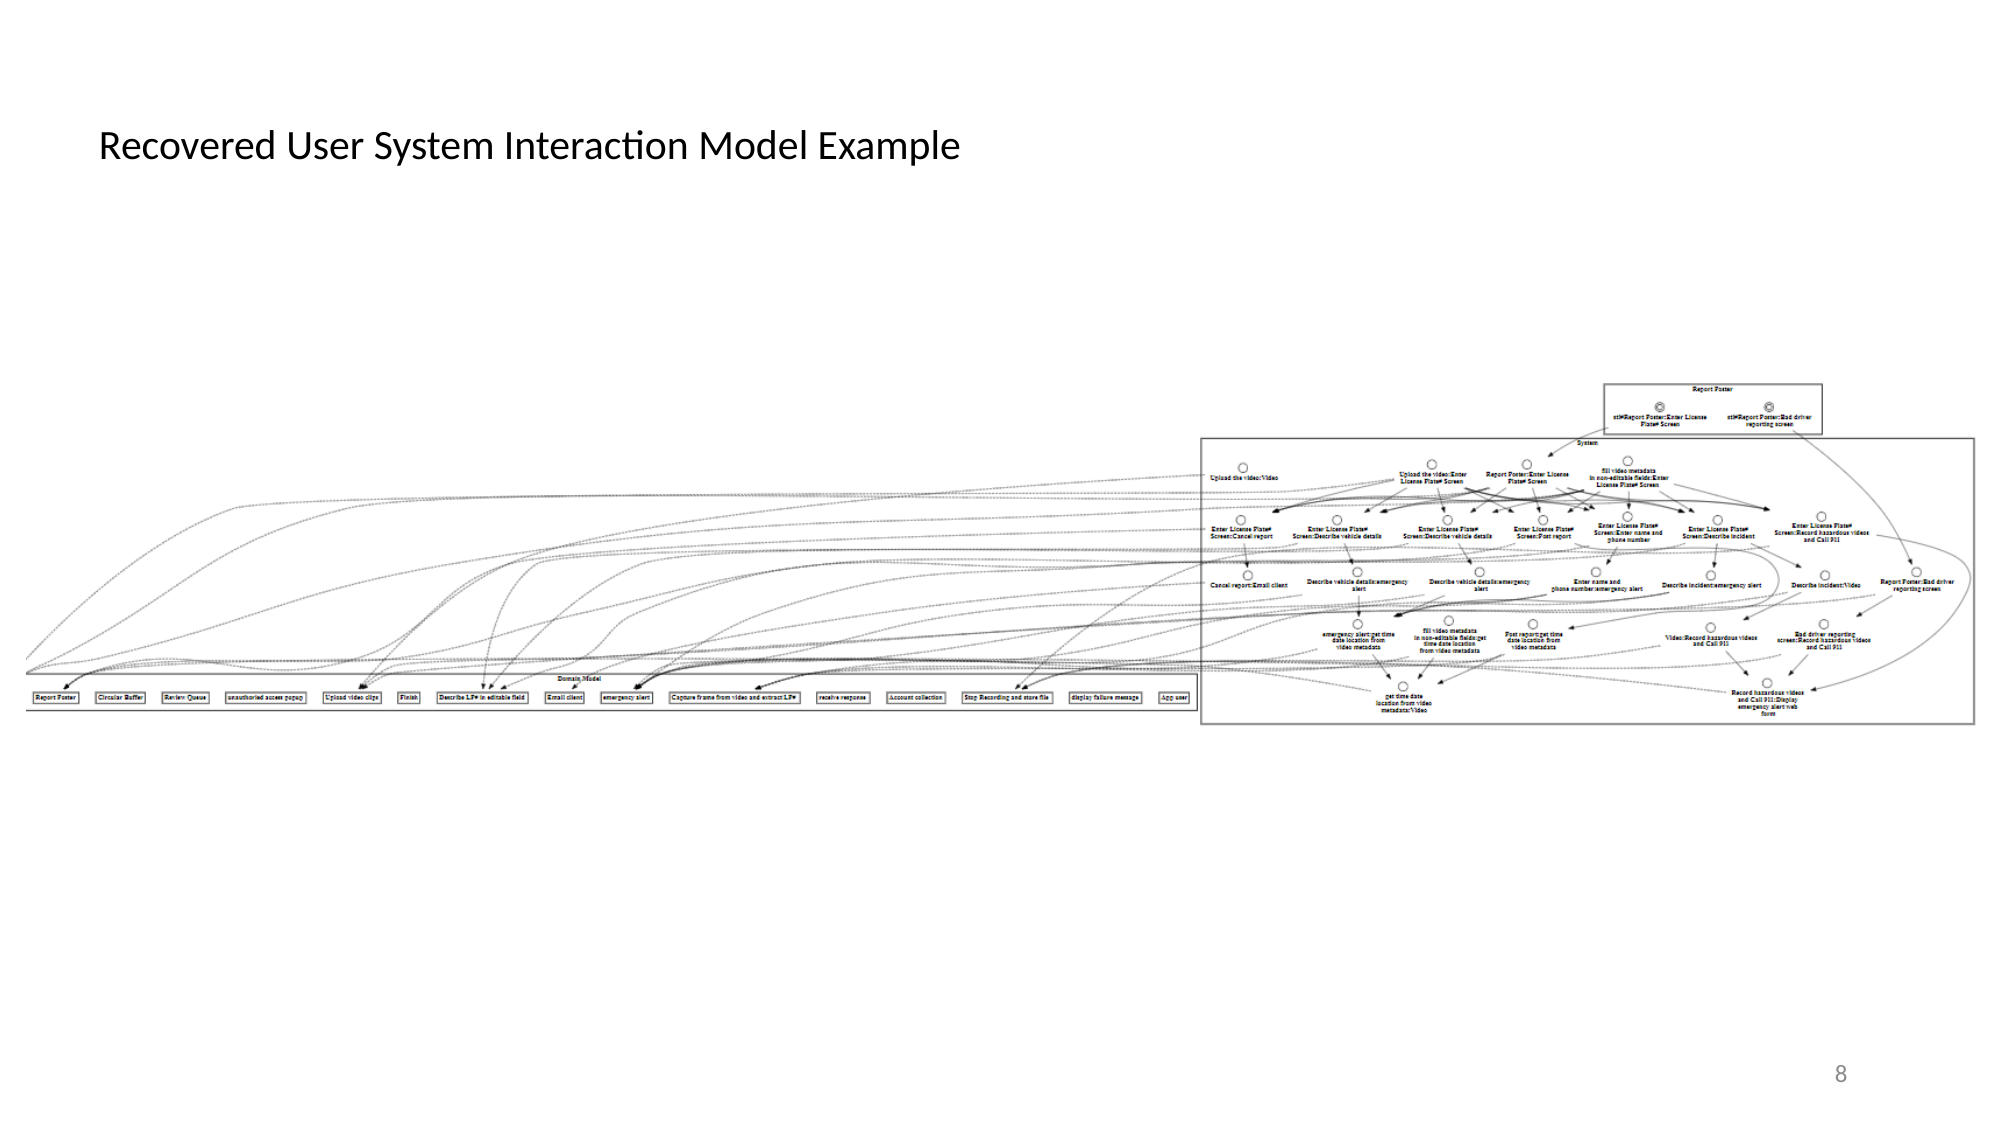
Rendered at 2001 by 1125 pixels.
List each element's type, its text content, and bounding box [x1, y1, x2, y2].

text_box Recovered User System Interaction Model Example [84, 110, 1144, 176]
picture [26, 382, 1980, 751]
slide_number 8 [1412, 1042, 1863, 1103]
